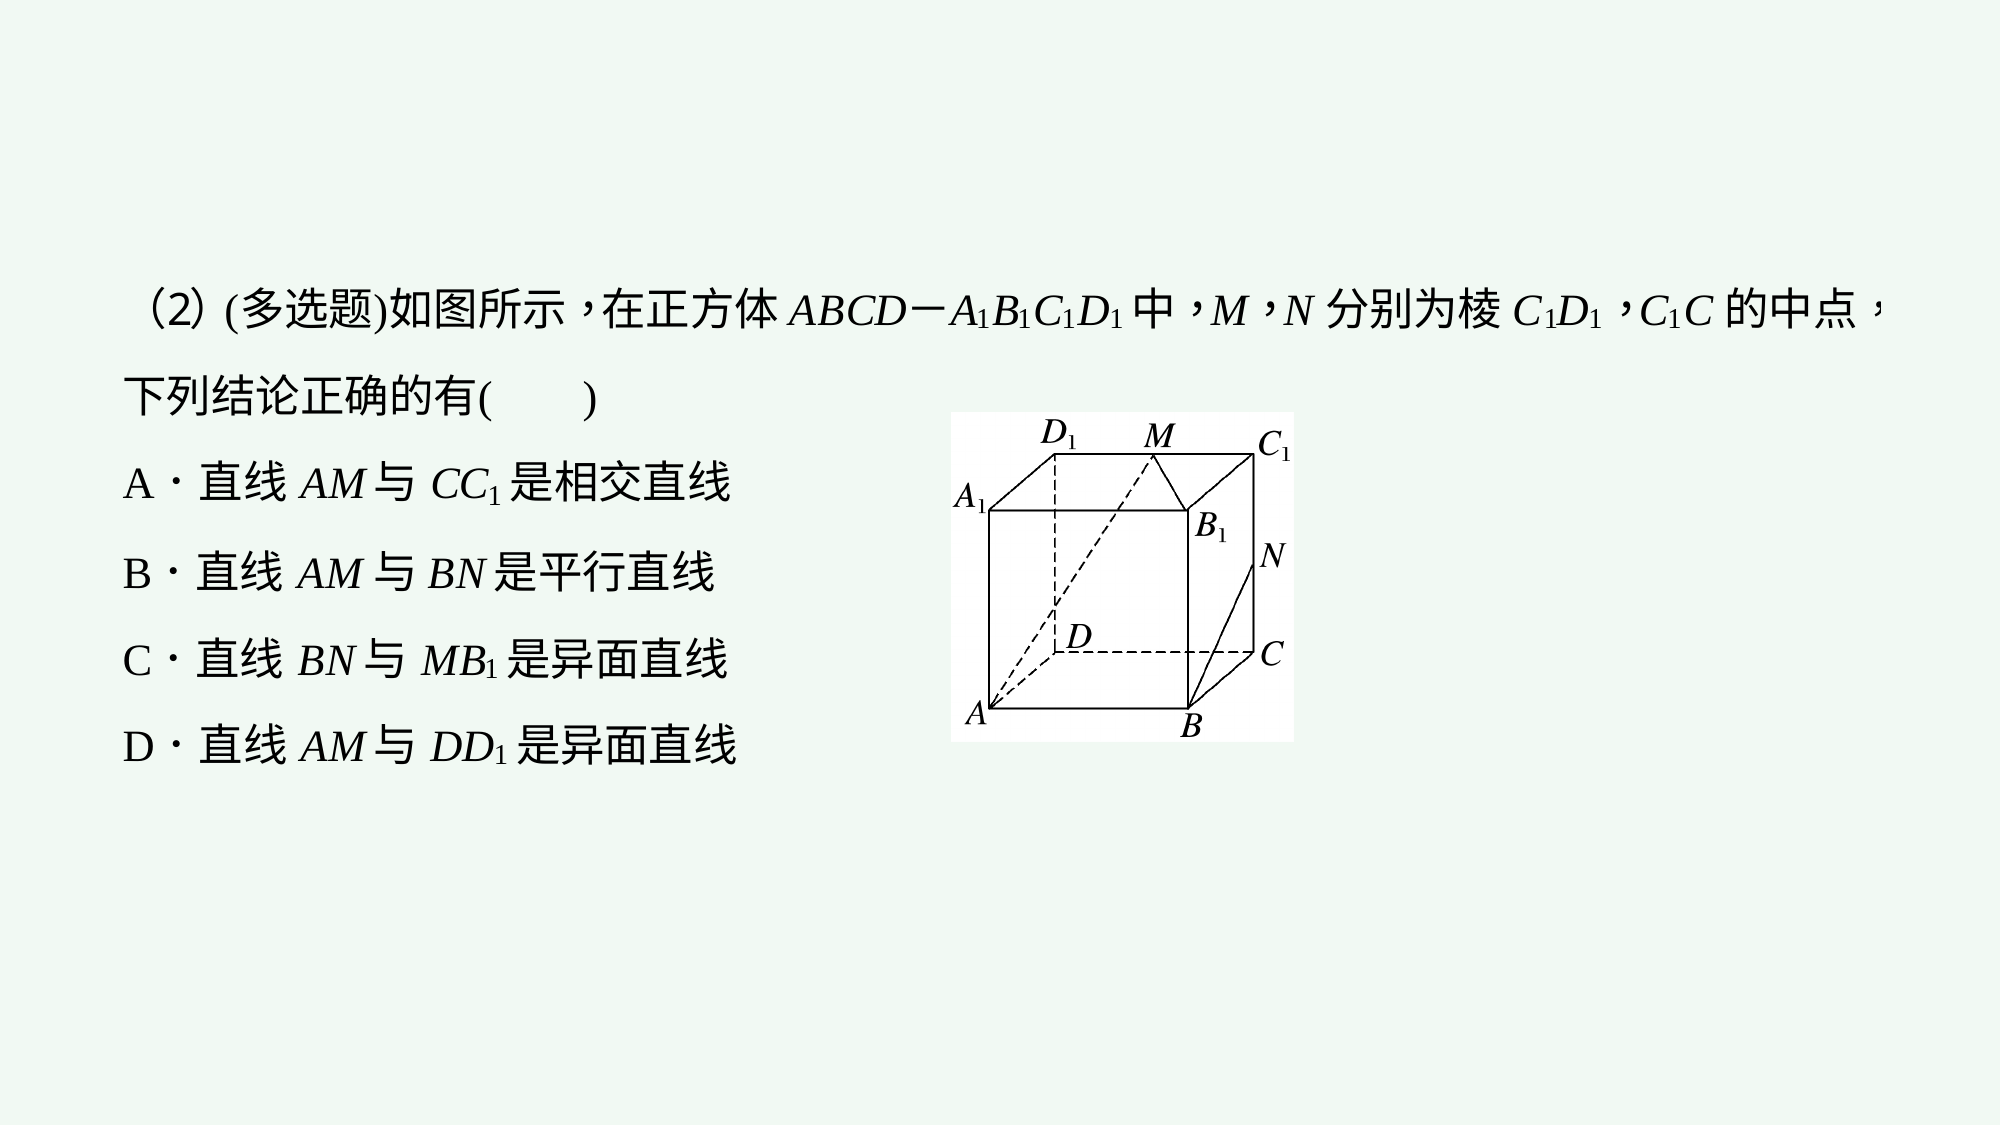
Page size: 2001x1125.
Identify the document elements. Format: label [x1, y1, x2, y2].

picture [951, 412, 1294, 742]
text_box [122, 280, 1881, 874]
